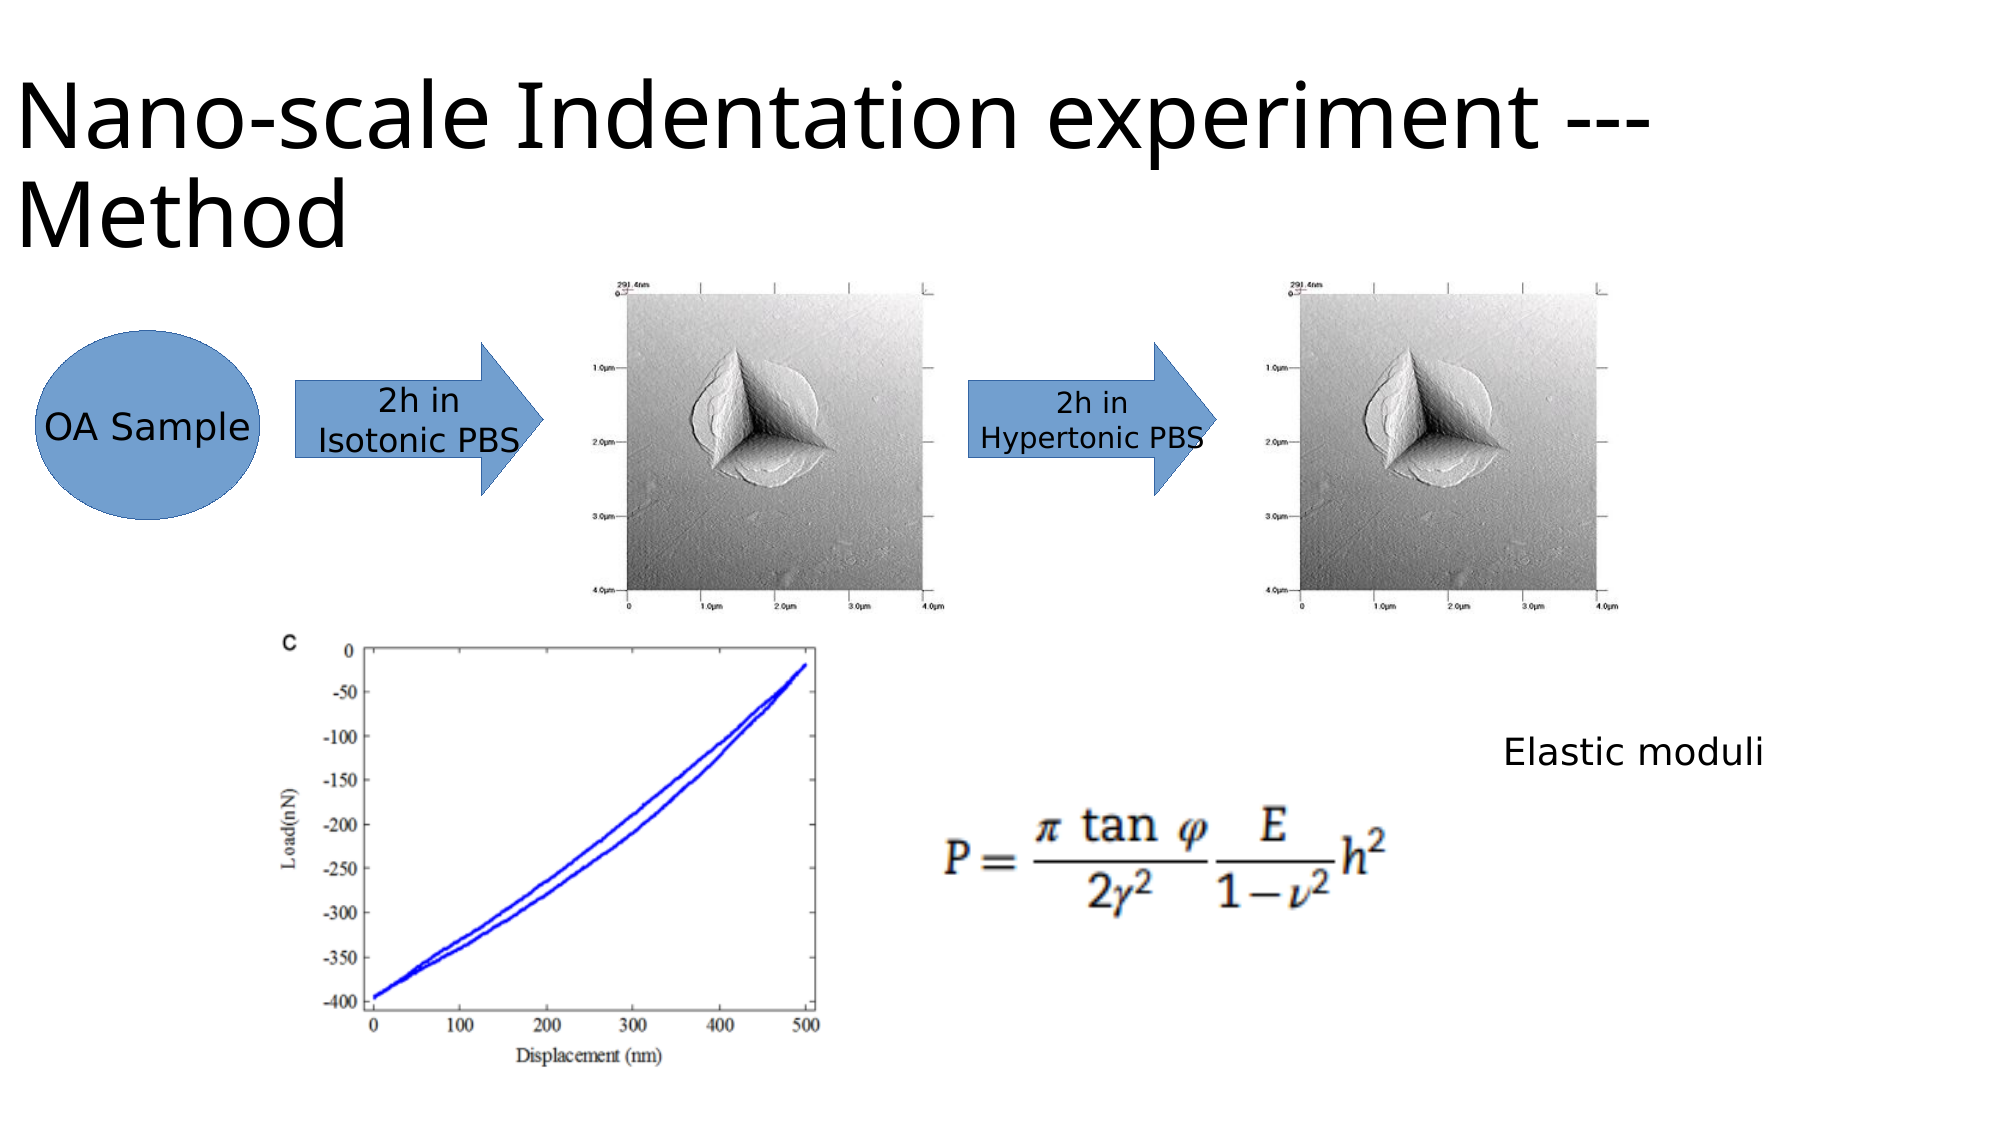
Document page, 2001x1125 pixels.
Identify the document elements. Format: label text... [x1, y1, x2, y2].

text_box 2h in Hypertonic PBS [968, 342, 1217, 496]
text_box Elastic moduli [1488, 720, 1914, 791]
picture [1263, 281, 1623, 615]
picture [920, 767, 1452, 959]
picture [590, 281, 950, 615]
text_box OA Sample [35, 330, 260, 520]
text_box 2h in Isotonic PBS [295, 342, 544, 496]
picture [259, 625, 835, 1078]
text_box Nano-scale Indentation experiment ---Method [0, 59, 1985, 278]
